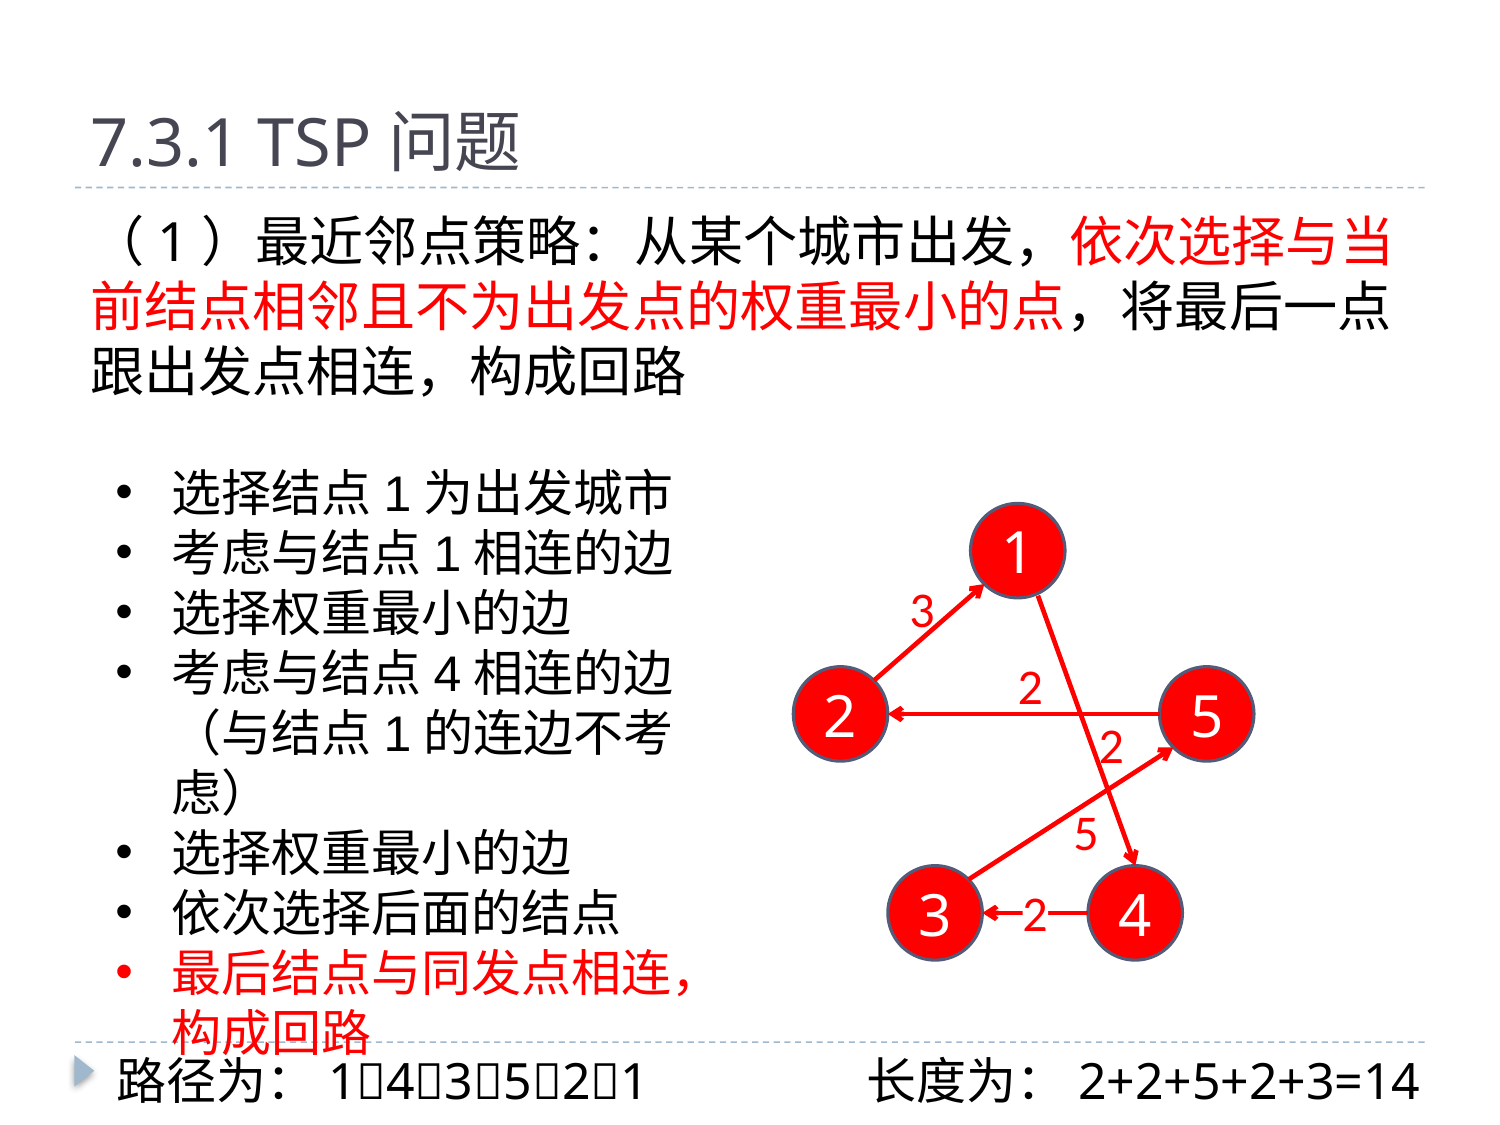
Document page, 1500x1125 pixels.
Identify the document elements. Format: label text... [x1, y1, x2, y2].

list （1）最近邻点策略：从某个城市出发，依次选择与当前结点相邻且不为出发点的权重最小的点，将最后一点跟出发点相连，构成回路 [75, 200, 1425, 1010]
text_box 选择结点1为出发城市 考虑与结点1相连的边 选择权重最小的边 考虑与结点4相连的边（与结点1的连边不考虑） 选择权重最小的边 依次选择后面的结点 最后结点与同发点相连，构成回路 [100, 453, 774, 1069]
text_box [793, 503, 1255, 961]
title 7.3.1 TSP问题 [75, 24, 1425, 188]
text_box 路径为：143521 长度为：2+2+5+2+3=14 [101, 1041, 1435, 1117]
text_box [873, 583, 985, 681]
